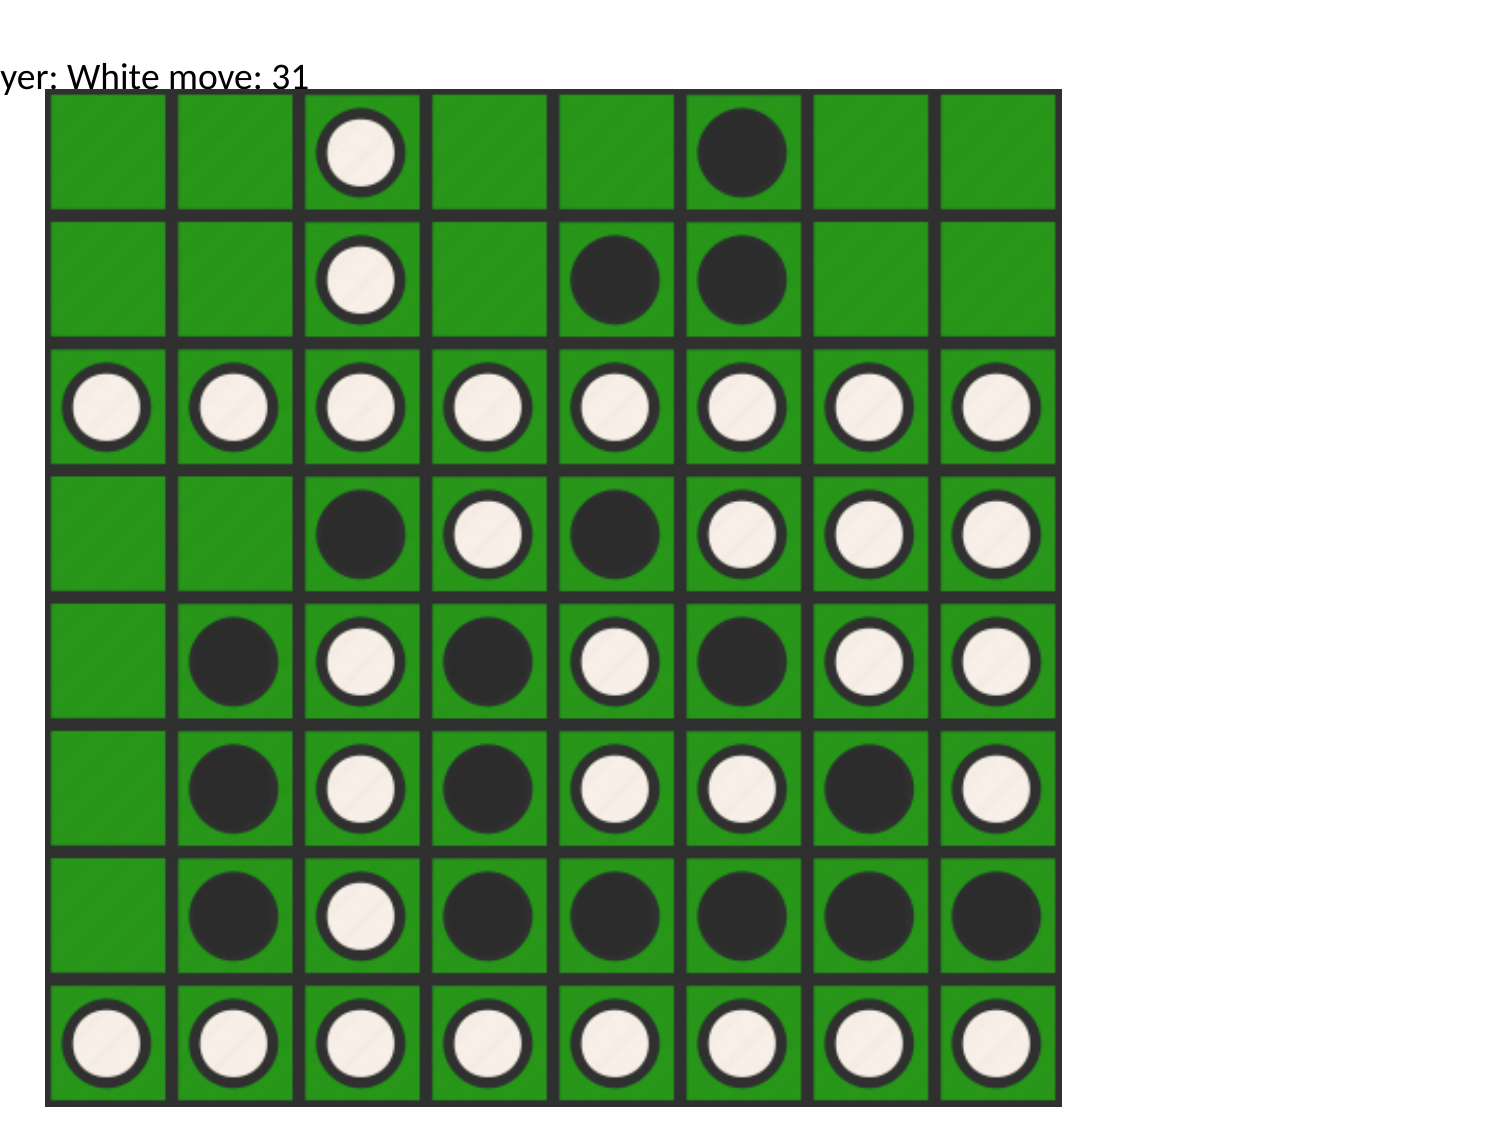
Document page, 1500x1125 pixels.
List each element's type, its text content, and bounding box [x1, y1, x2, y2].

text_box turn: 44 player: White move: 31 [0, 44, 325, 105]
picture [44, 89, 1062, 1107]
